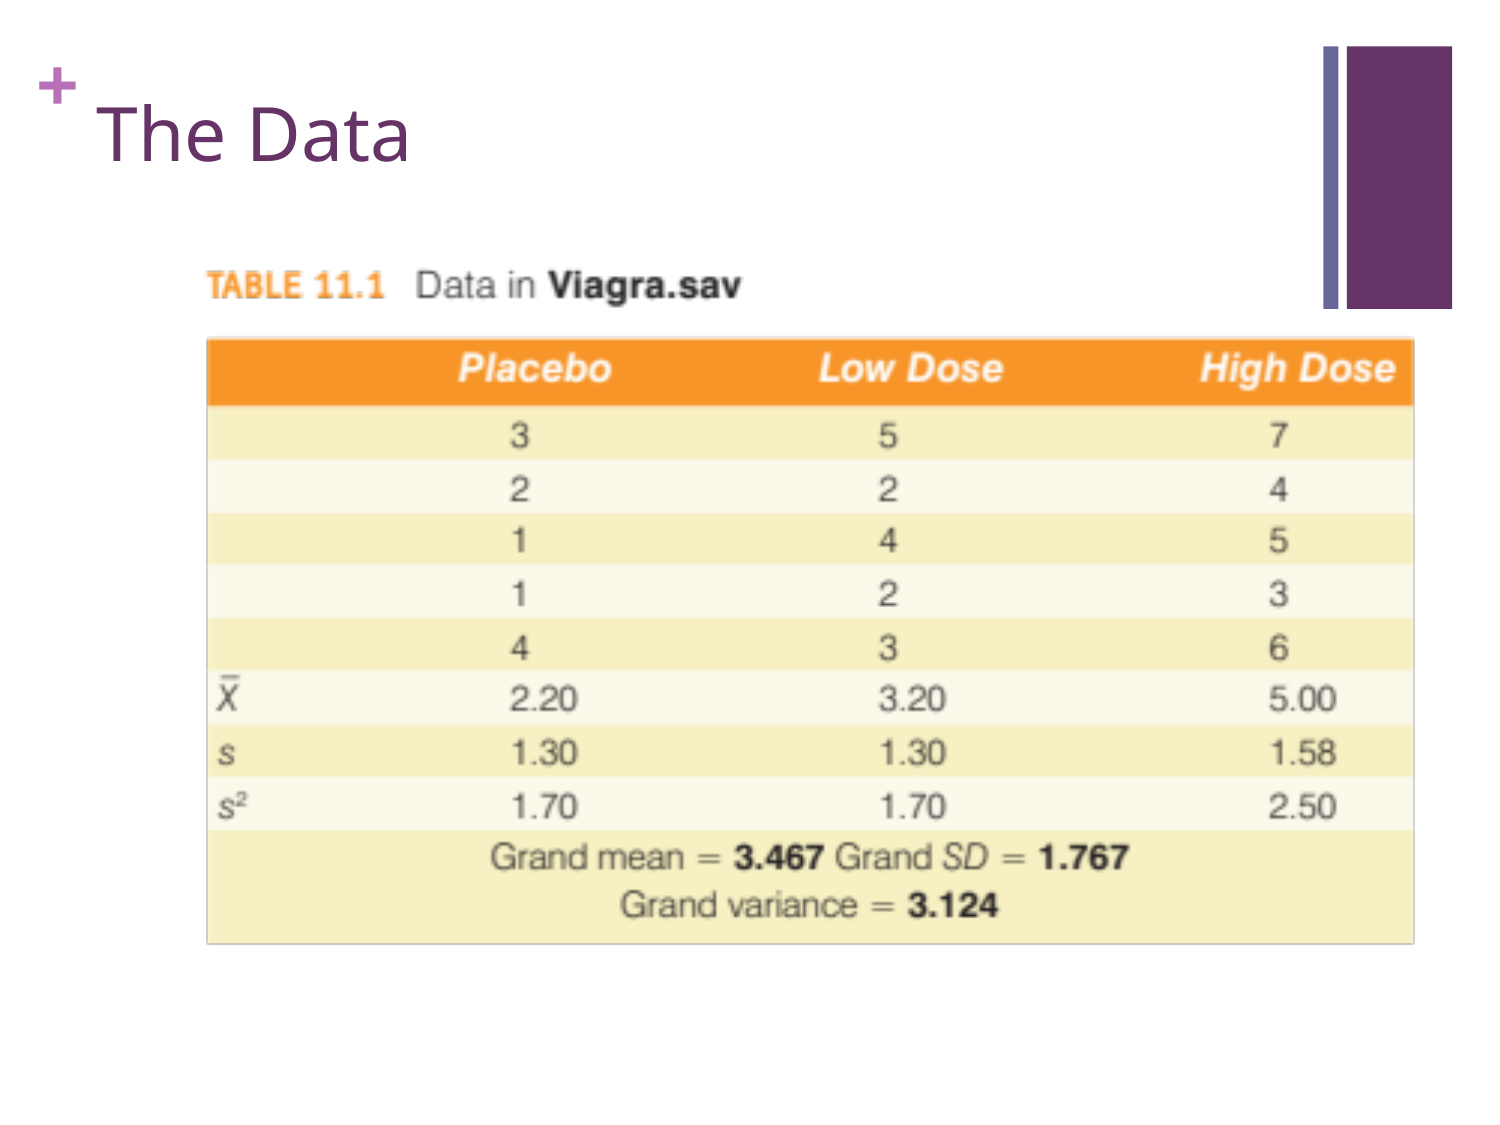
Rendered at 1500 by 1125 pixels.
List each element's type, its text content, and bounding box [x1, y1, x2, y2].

picture [177, 251, 1422, 963]
title The Data [81, 79, 1322, 263]
